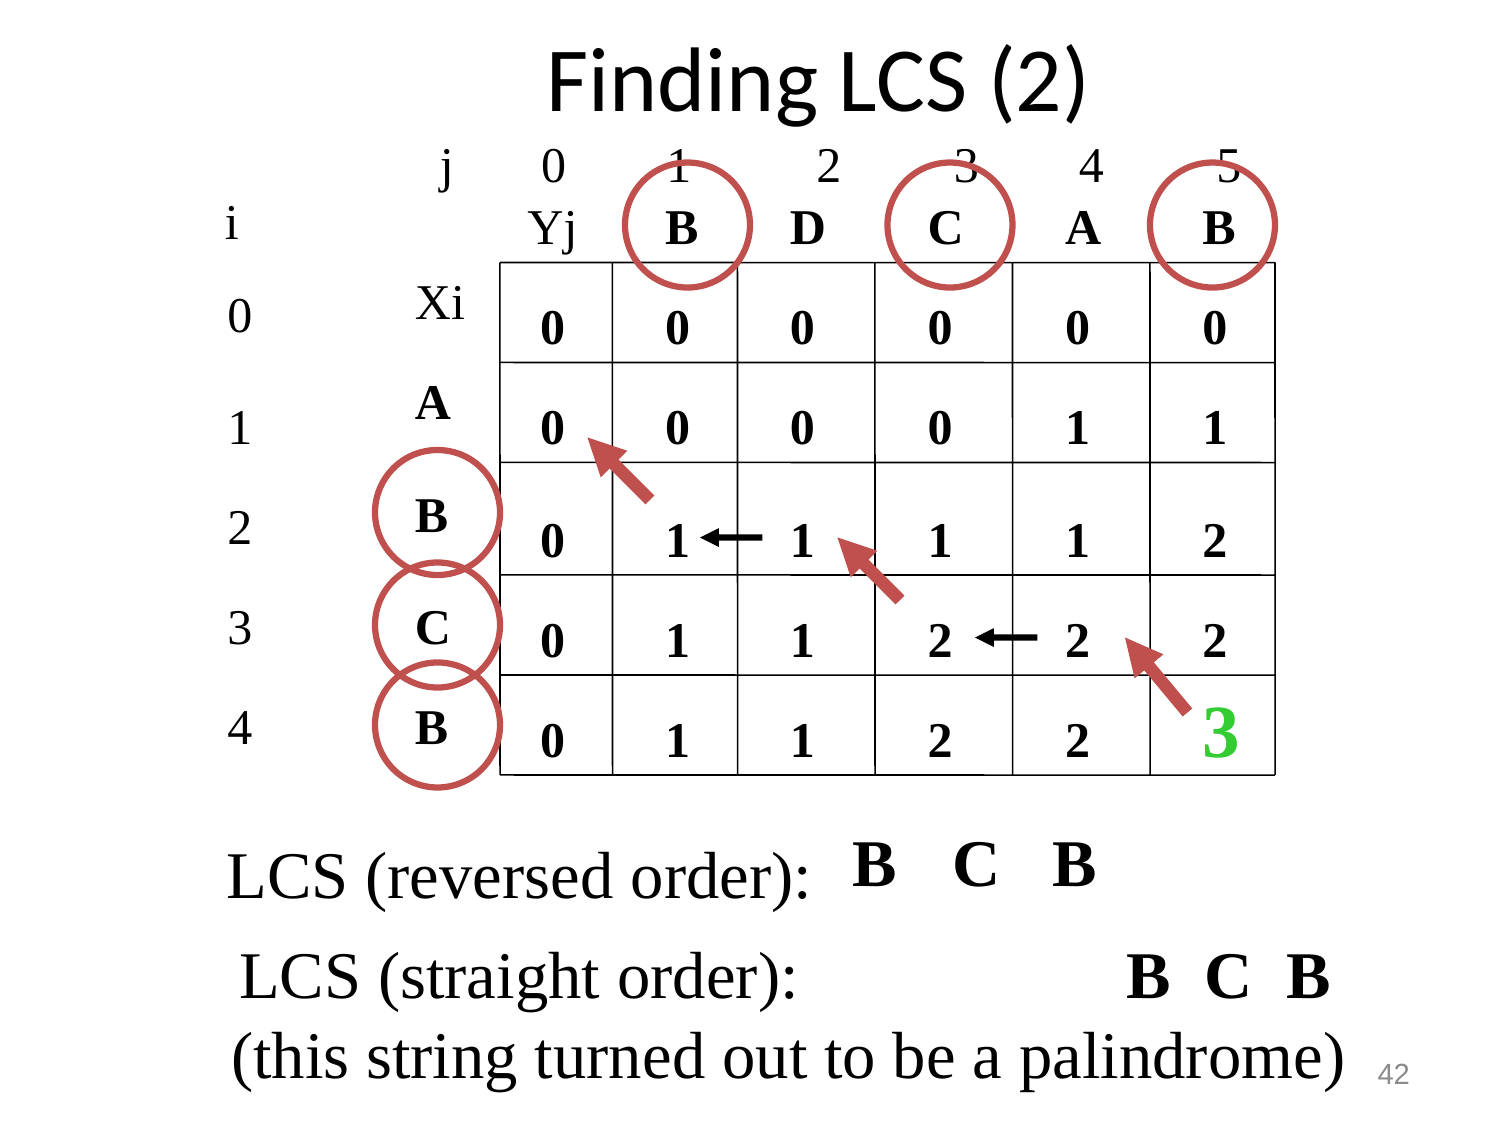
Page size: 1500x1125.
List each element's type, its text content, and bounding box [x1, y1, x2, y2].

text_box j 0 1 2 3 4 5 [425, 124, 1269, 200]
text_box 0 [525, 499, 580, 575]
text_box 0 [775, 287, 830, 363]
text_box 0 [525, 287, 580, 363]
text_box 1 [1050, 499, 1105, 575]
text_box i [210, 181, 254, 257]
text_box [975, 631, 1038, 644]
text_box [624, 162, 751, 288]
text_box 1 [1187, 387, 1243, 463]
text_box 1 [650, 499, 705, 575]
text_box [837, 537, 901, 601]
text_box 4 [212, 687, 268, 763]
text_box 3 [1187, 675, 1255, 781]
text_box 0 [650, 387, 705, 463]
text_box [887, 162, 1013, 288]
text_box 2 [912, 699, 968, 775]
text_box 2 [212, 487, 268, 563]
text_box 0 [912, 387, 968, 463]
text_box 0 [525, 387, 580, 463]
text_box 1 [775, 699, 830, 775]
text_box [1149, 162, 1276, 288]
text_box 0 [912, 287, 968, 363]
text_box 0 [525, 699, 580, 775]
text_box C [937, 812, 1016, 908]
text_box A [1050, 187, 1116, 263]
text_box LCS (reversed order): [211, 824, 829, 920]
text_box 1 [212, 387, 268, 463]
text_box [375, 675, 501, 788]
text_box [375, 450, 501, 576]
title Finding LCS (2) [137, 0, 1500, 150]
text_box B [1037, 812, 1112, 908]
text_box [699, 531, 763, 544]
text_box [375, 569, 501, 688]
text_box 1 [650, 599, 705, 675]
slide_number 42 [1074, 1042, 1425, 1103]
text_box Xi [400, 262, 480, 338]
text_box [587, 437, 651, 501]
text_box 3 [212, 587, 268, 663]
text_box 2 [1187, 499, 1243, 575]
text_box 1 [775, 599, 830, 675]
text_box 2 [1050, 599, 1105, 675]
text_box 2 [912, 599, 968, 675]
text_box 1 [650, 699, 705, 775]
text_box 1 [775, 499, 830, 575]
text_box 2 [1187, 599, 1243, 675]
text_box 1 [1050, 387, 1105, 463]
text_box 0 [650, 287, 705, 363]
text_box 0 [1050, 287, 1105, 363]
text_box 0 [1187, 287, 1243, 363]
text_box 0 [775, 387, 830, 463]
text_box 0 [212, 274, 268, 350]
text_box 1 [912, 499, 968, 575]
text_box B [837, 812, 912, 908]
text_box B C B (this string turned out to be a palindrome) [216, 924, 1363, 1100]
text_box [1125, 637, 1188, 713]
text_box Yj [512, 187, 593, 263]
text_box D [775, 187, 841, 263]
text_box 0 [525, 599, 580, 675]
text_box 2 [1050, 699, 1105, 775]
text_box A [400, 362, 466, 438]
